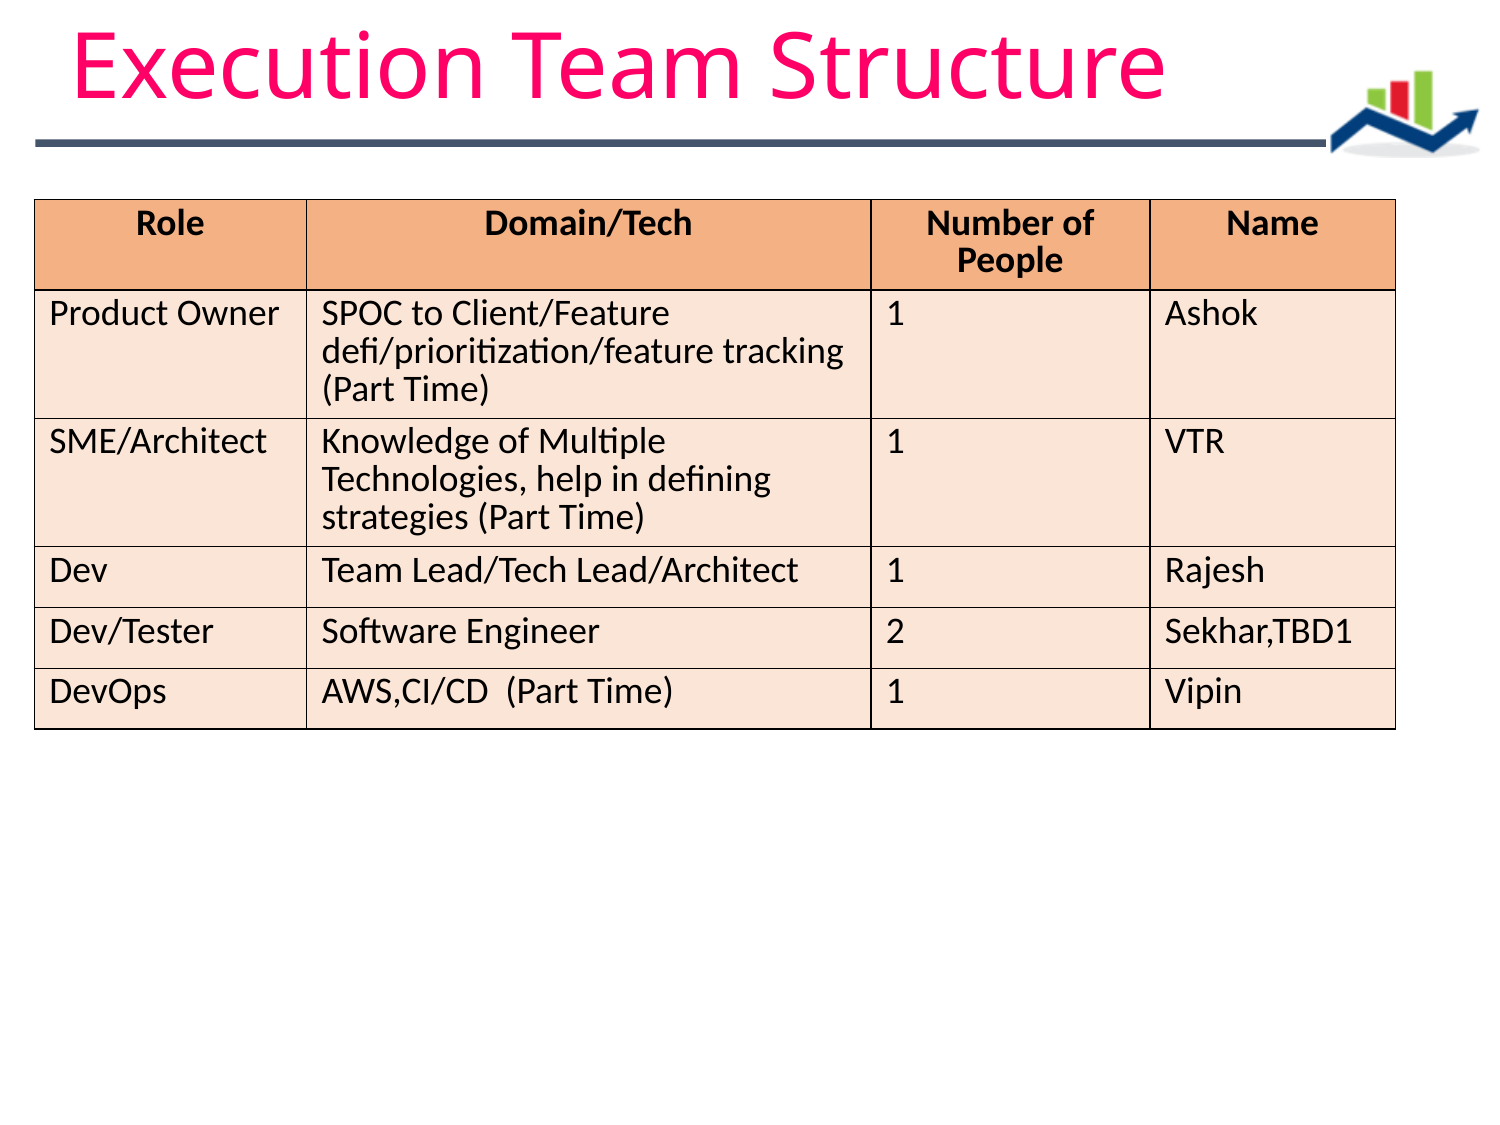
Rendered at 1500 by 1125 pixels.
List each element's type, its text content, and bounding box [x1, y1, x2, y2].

table_cell SPOC to Client/Feature defi/prioritization/feature tracking (Part Time) [307, 291, 870, 418]
table_cell 1 [872, 291, 1149, 418]
table_cell Team Lead/Tech Lead/Architect [307, 547, 870, 607]
table_cell Sekhar,TBD1 [1151, 608, 1395, 668]
table_header Role [35, 200, 306, 289]
table_cell 1 [872, 419, 1149, 546]
table_cell Knowledge of Multiple Technologies, help in defining strategies (Part Time) [307, 419, 870, 546]
table_cell Rajesh [1151, 547, 1395, 607]
table_cell 2 [872, 608, 1149, 668]
table_cell 1 [872, 547, 1149, 607]
table_cell DevOps [35, 669, 306, 728]
table_header Domain/Tech [307, 200, 870, 289]
table_cell 1 [872, 669, 1149, 728]
table_cell Product Owner [35, 291, 306, 418]
table_header Name [1151, 200, 1395, 289]
table_cell Software Engineer [307, 608, 870, 668]
picture [1326, 64, 1488, 158]
title Execution Team Structure [54, 19, 1309, 119]
table_cell AWS,CI/CD (Part Time) [307, 669, 870, 728]
table_cell Dev [35, 547, 306, 607]
table_cell Ashok [1151, 291, 1395, 418]
table_cell Dev/Tester [35, 608, 306, 668]
table_cell Vipin [1151, 669, 1395, 728]
table_header Number of People [872, 200, 1149, 289]
table_cell VTR [1151, 419, 1395, 546]
table_cell SME/Architect [35, 419, 306, 546]
